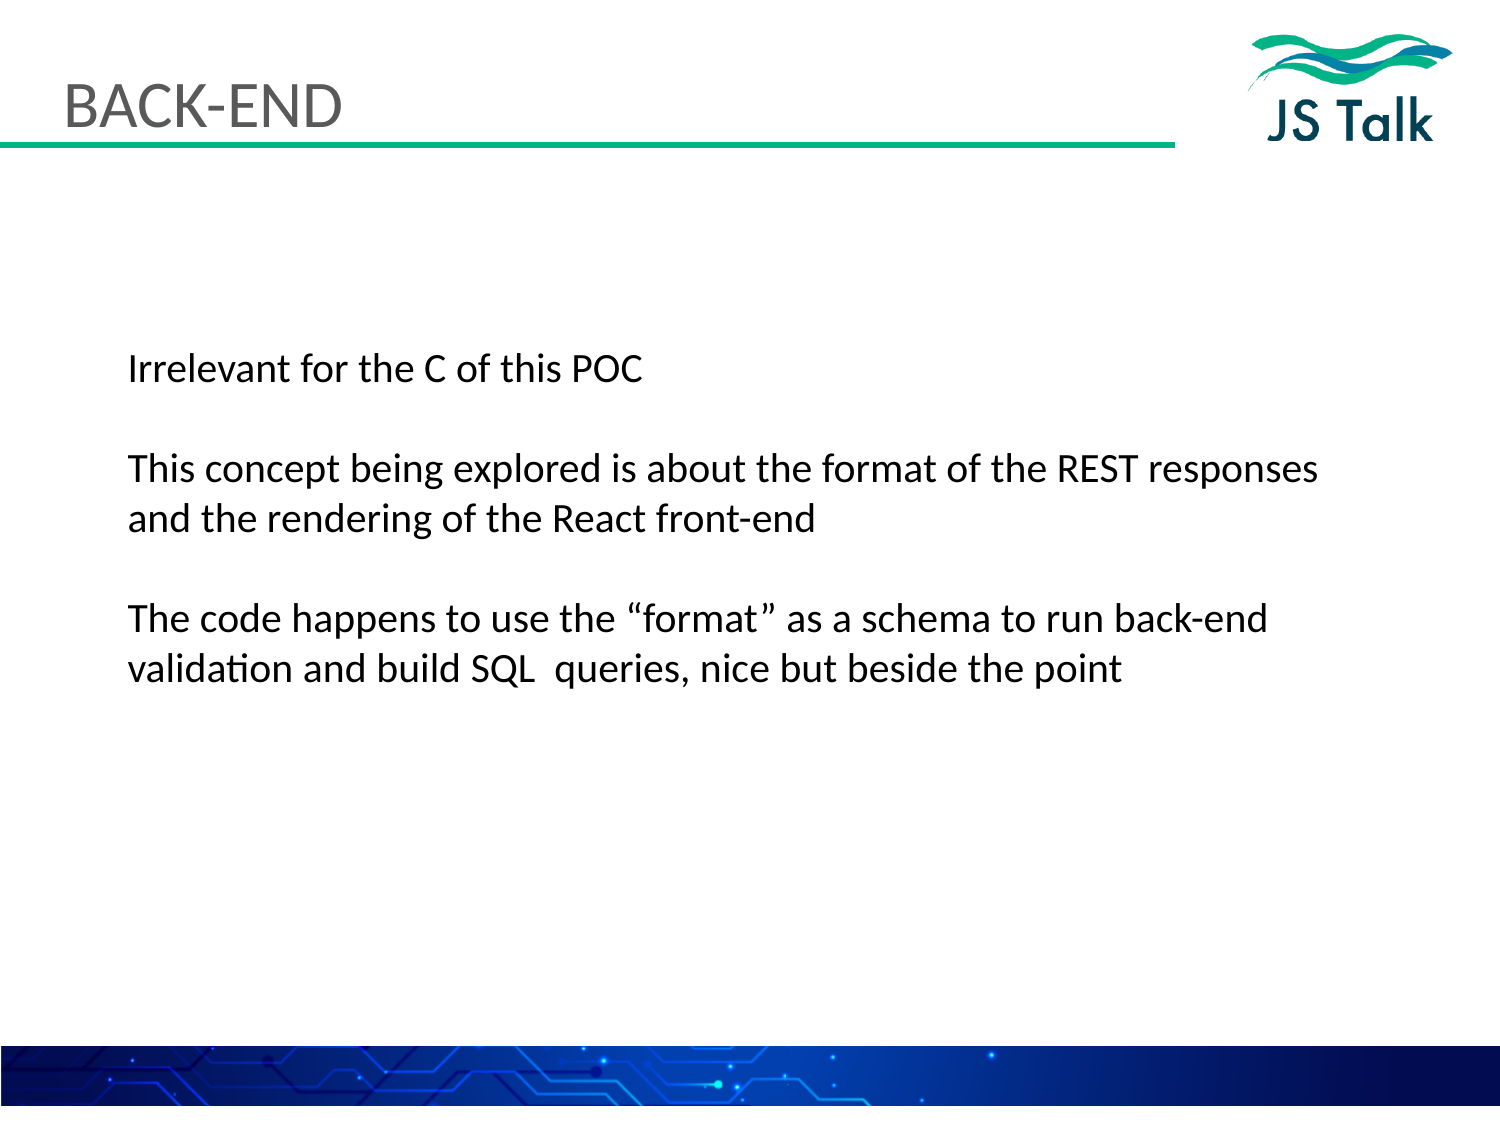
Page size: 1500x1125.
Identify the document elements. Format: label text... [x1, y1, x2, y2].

picture [0, 1046, 1500, 1107]
picture [1245, 34, 1454, 142]
text_box BACK-END [49, 53, 359, 143]
picture [1417, 132, 1425, 142]
picture [1370, 121, 1383, 136]
title Irrelevant for the C of this POC This concept being explored is about the format of the REST responses and the rendering of the React front-end The code happens to use the “format” as a schema to run back-end validation and build SQL queries, nice but beside the point [112, 302, 1388, 729]
